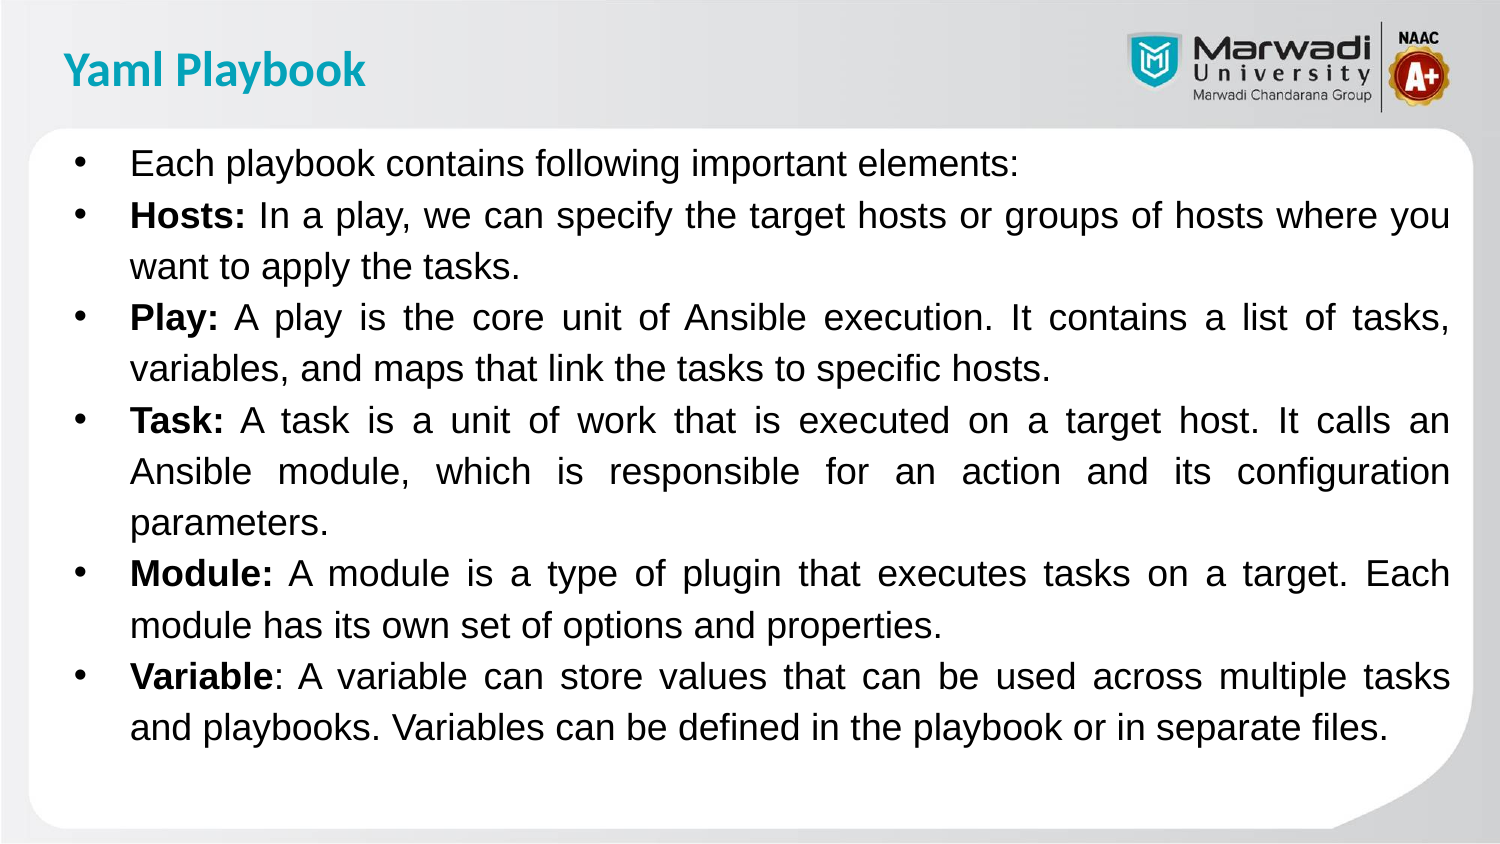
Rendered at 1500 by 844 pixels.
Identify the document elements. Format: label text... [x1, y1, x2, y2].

title Yaml Playbook [62, 0, 1125, 121]
picture [0, 0, 1500, 844]
text_box Each playbook contains following important elements: Hosts: In a play, we can specify the target hosts or groups of hosts where you want to apply the tasks. Play: A play is the core unit of Ansible execution. It contains a list of tasks, variables, and maps that link the tasks to specific hosts. Task: A task is a unit of work that is executed on a target host. It calls an Ansible module, which is responsible for an action and its configuration parameters. Module: A module is a type of plugin that executes tasks on a target. Each module has its own set of options and properties. Variable: A variable can store values that can be used across multiple tasks and playbooks. Variables can be defined in the playbook or in separate files. [62, 121, 1463, 760]
